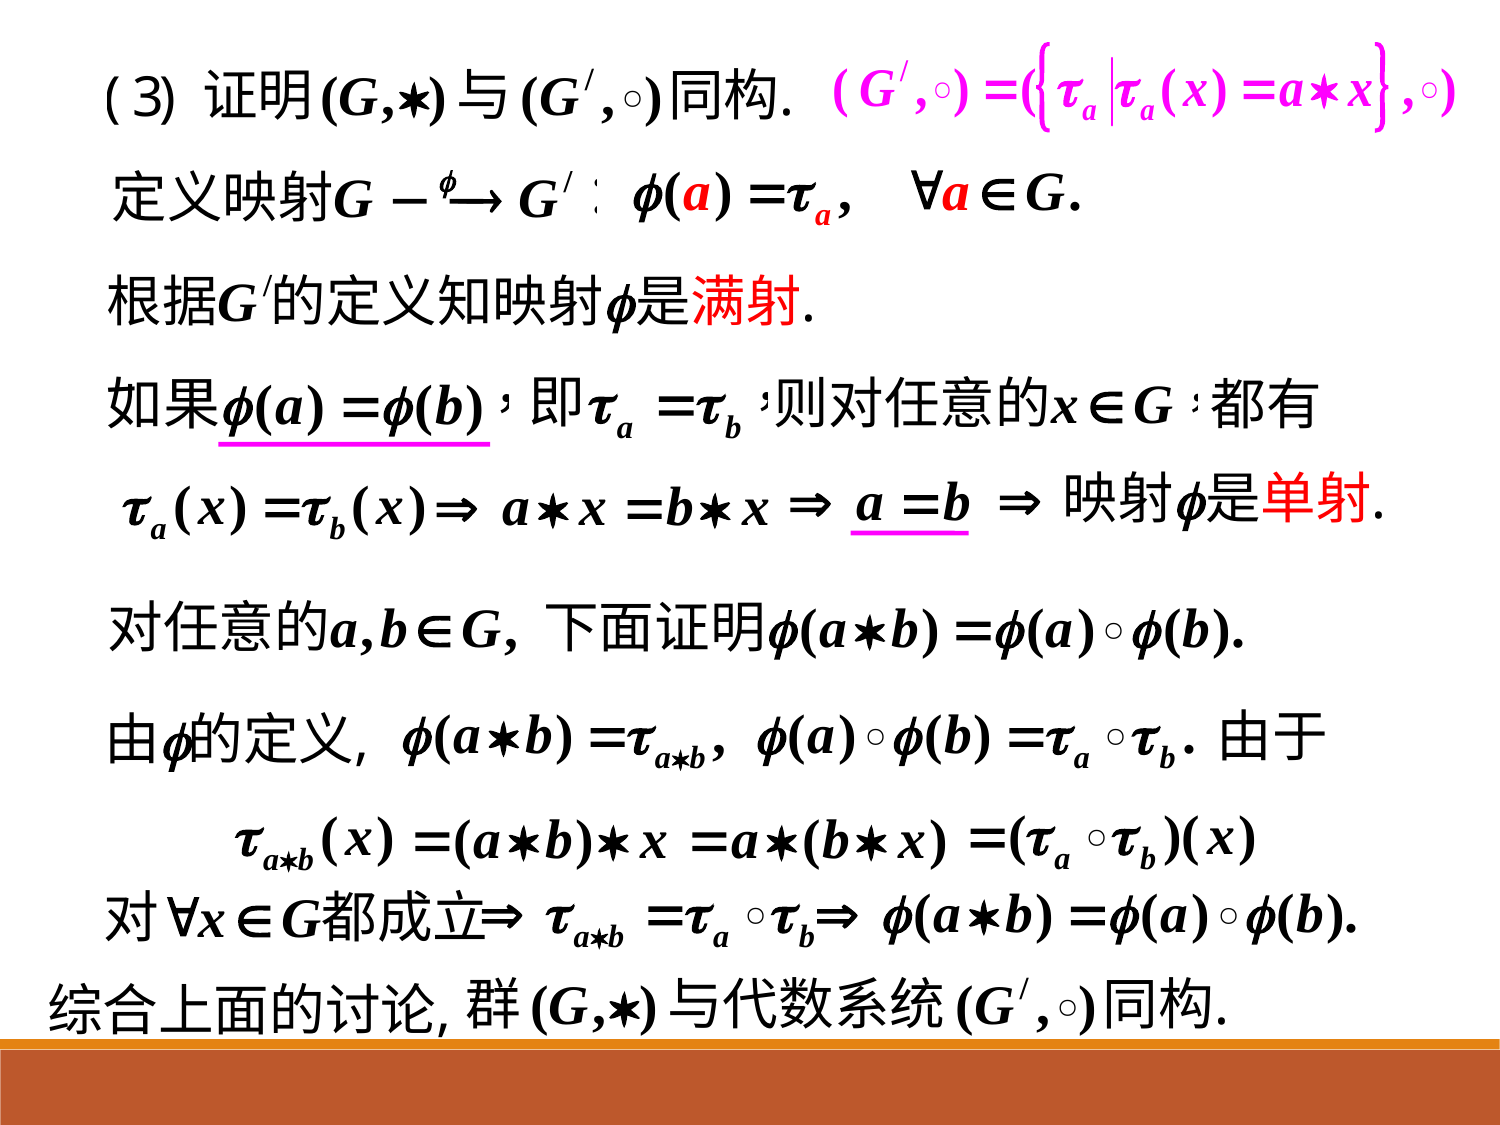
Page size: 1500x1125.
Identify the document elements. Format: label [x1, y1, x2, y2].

text_box [781, 469, 981, 536]
text_box [625, 154, 1089, 239]
text_box [194, 54, 804, 139]
text_box [472, 876, 826, 960]
text_box [458, 963, 1239, 1049]
text_box [807, 880, 1370, 956]
text_box [956, 798, 1269, 878]
text_box [105, 156, 597, 237]
text_box [777, 367, 1199, 443]
text_box [107, 60, 191, 140]
text_box [427, 474, 780, 541]
text_box [826, 42, 1466, 143]
text_box [749, 697, 1205, 783]
text_box [95, 881, 469, 957]
text_box [229, 799, 403, 878]
text_box [1204, 368, 1331, 444]
text_box [990, 462, 1394, 543]
text_box [99, 260, 823, 345]
text_box [678, 806, 958, 878]
text_box [117, 468, 438, 553]
text_box [104, 703, 379, 784]
text_box [99, 367, 509, 449]
text_box [524, 365, 768, 452]
text_box [394, 697, 734, 783]
text_box [1216, 700, 1338, 776]
text_box [40, 974, 456, 1050]
text_box [99, 591, 527, 671]
text_box [536, 591, 1252, 671]
text_box [410, 806, 677, 878]
